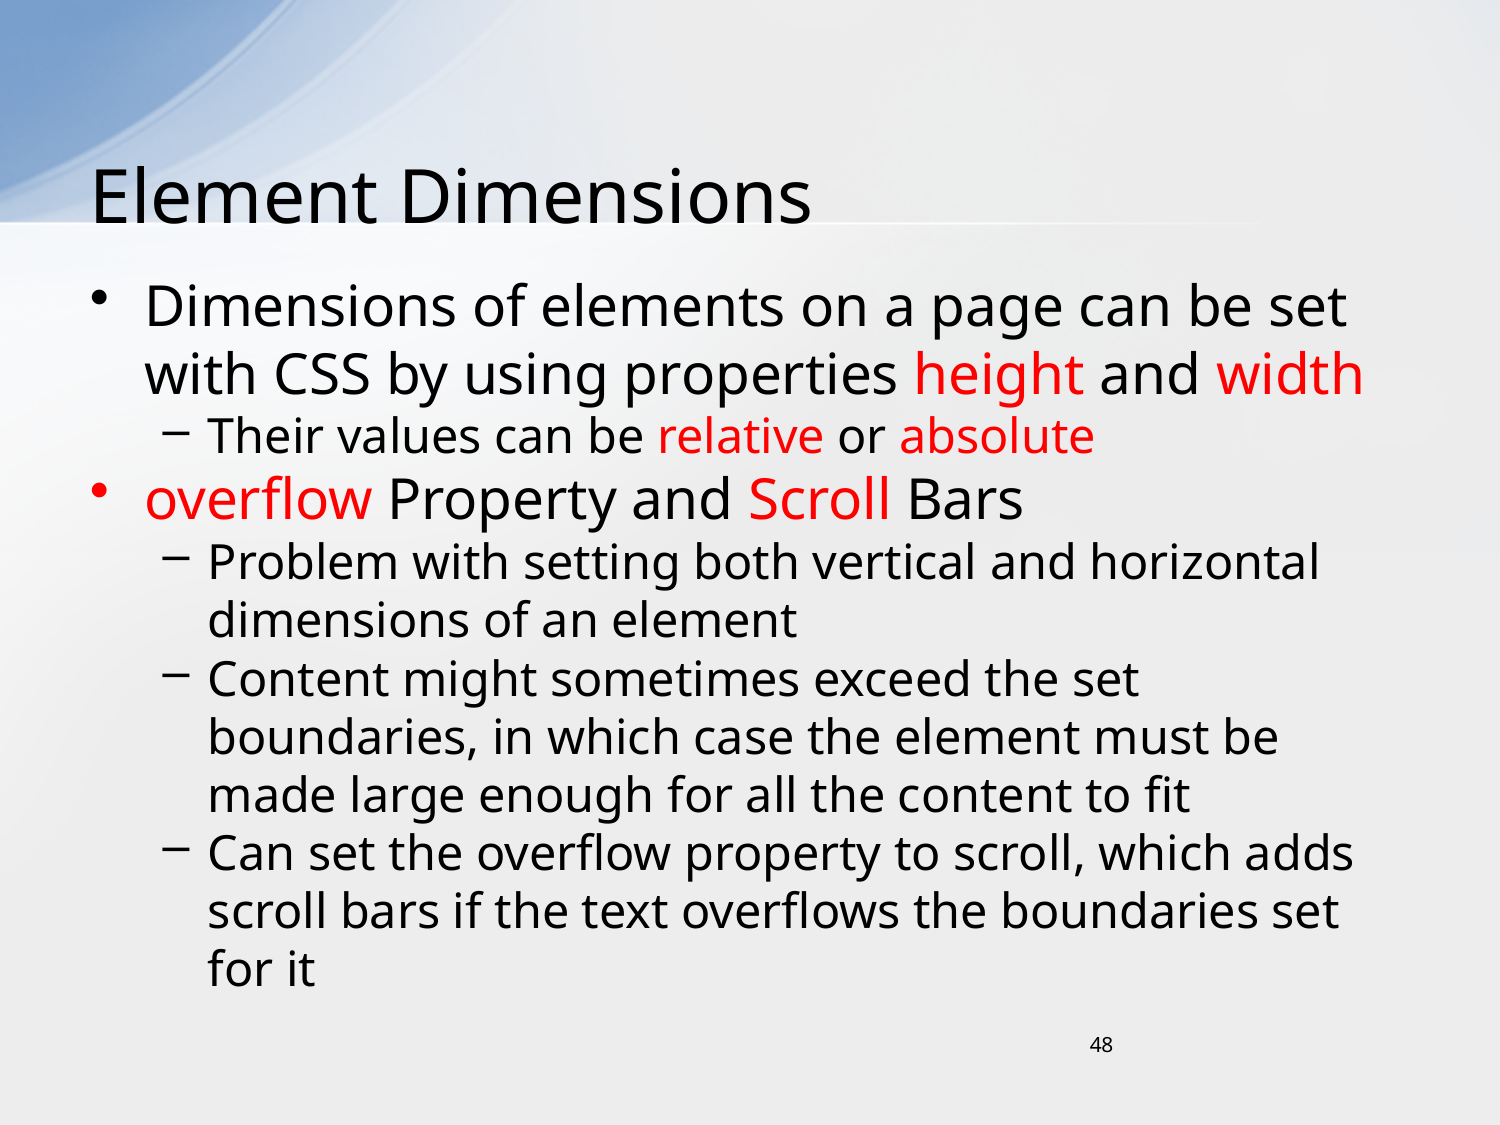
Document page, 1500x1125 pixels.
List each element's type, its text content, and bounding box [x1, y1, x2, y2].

picture [0, 0, 1500, 1125]
list Dimensions of elements on a page can be set with CSS by using properties height and width Their values can be relative or absolute overflow Property and Scroll Bars Problem with setting both vertical and horizontal dimensions of an element Content might sometimes exceed the set boundaries, in which case the element must be made large enough for all the content to fit Can set the overflow property to scroll, which adds scroll bars if the text overflows the boundaries set for it [75, 262, 1425, 1005]
title Element Dimensions [75, 58, 1425, 247]
slide_number 48 [1074, 1024, 1425, 1103]
